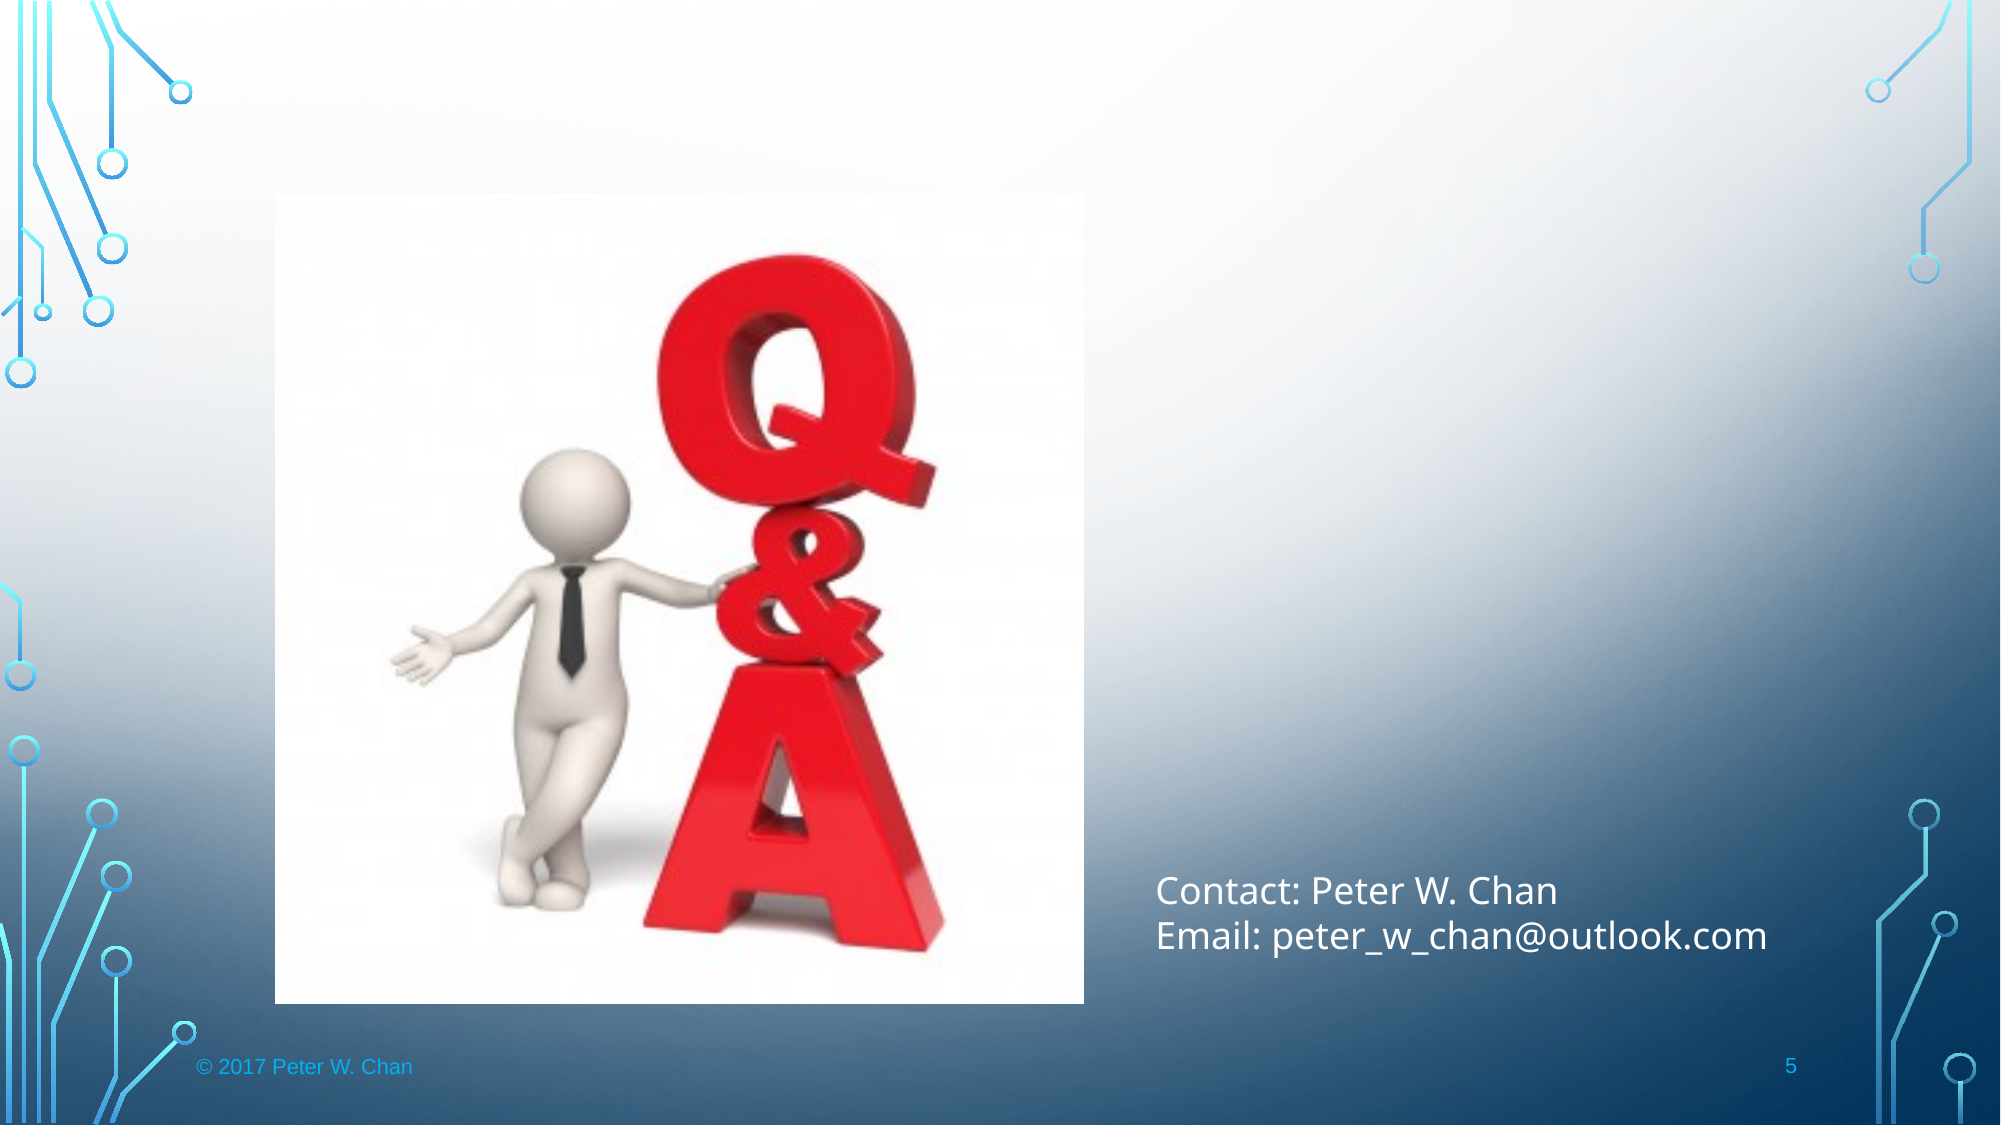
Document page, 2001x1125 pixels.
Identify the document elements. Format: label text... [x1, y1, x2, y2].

picture [274, 194, 1084, 1004]
slide_number 5 [1685, 1035, 1813, 1096]
footer © 2017 Peter W. Chan [181, 1035, 1205, 1096]
text_box Contact: Peter W. Chan Email: peter_w_chan@outlook.com [1140, 859, 1784, 965]
